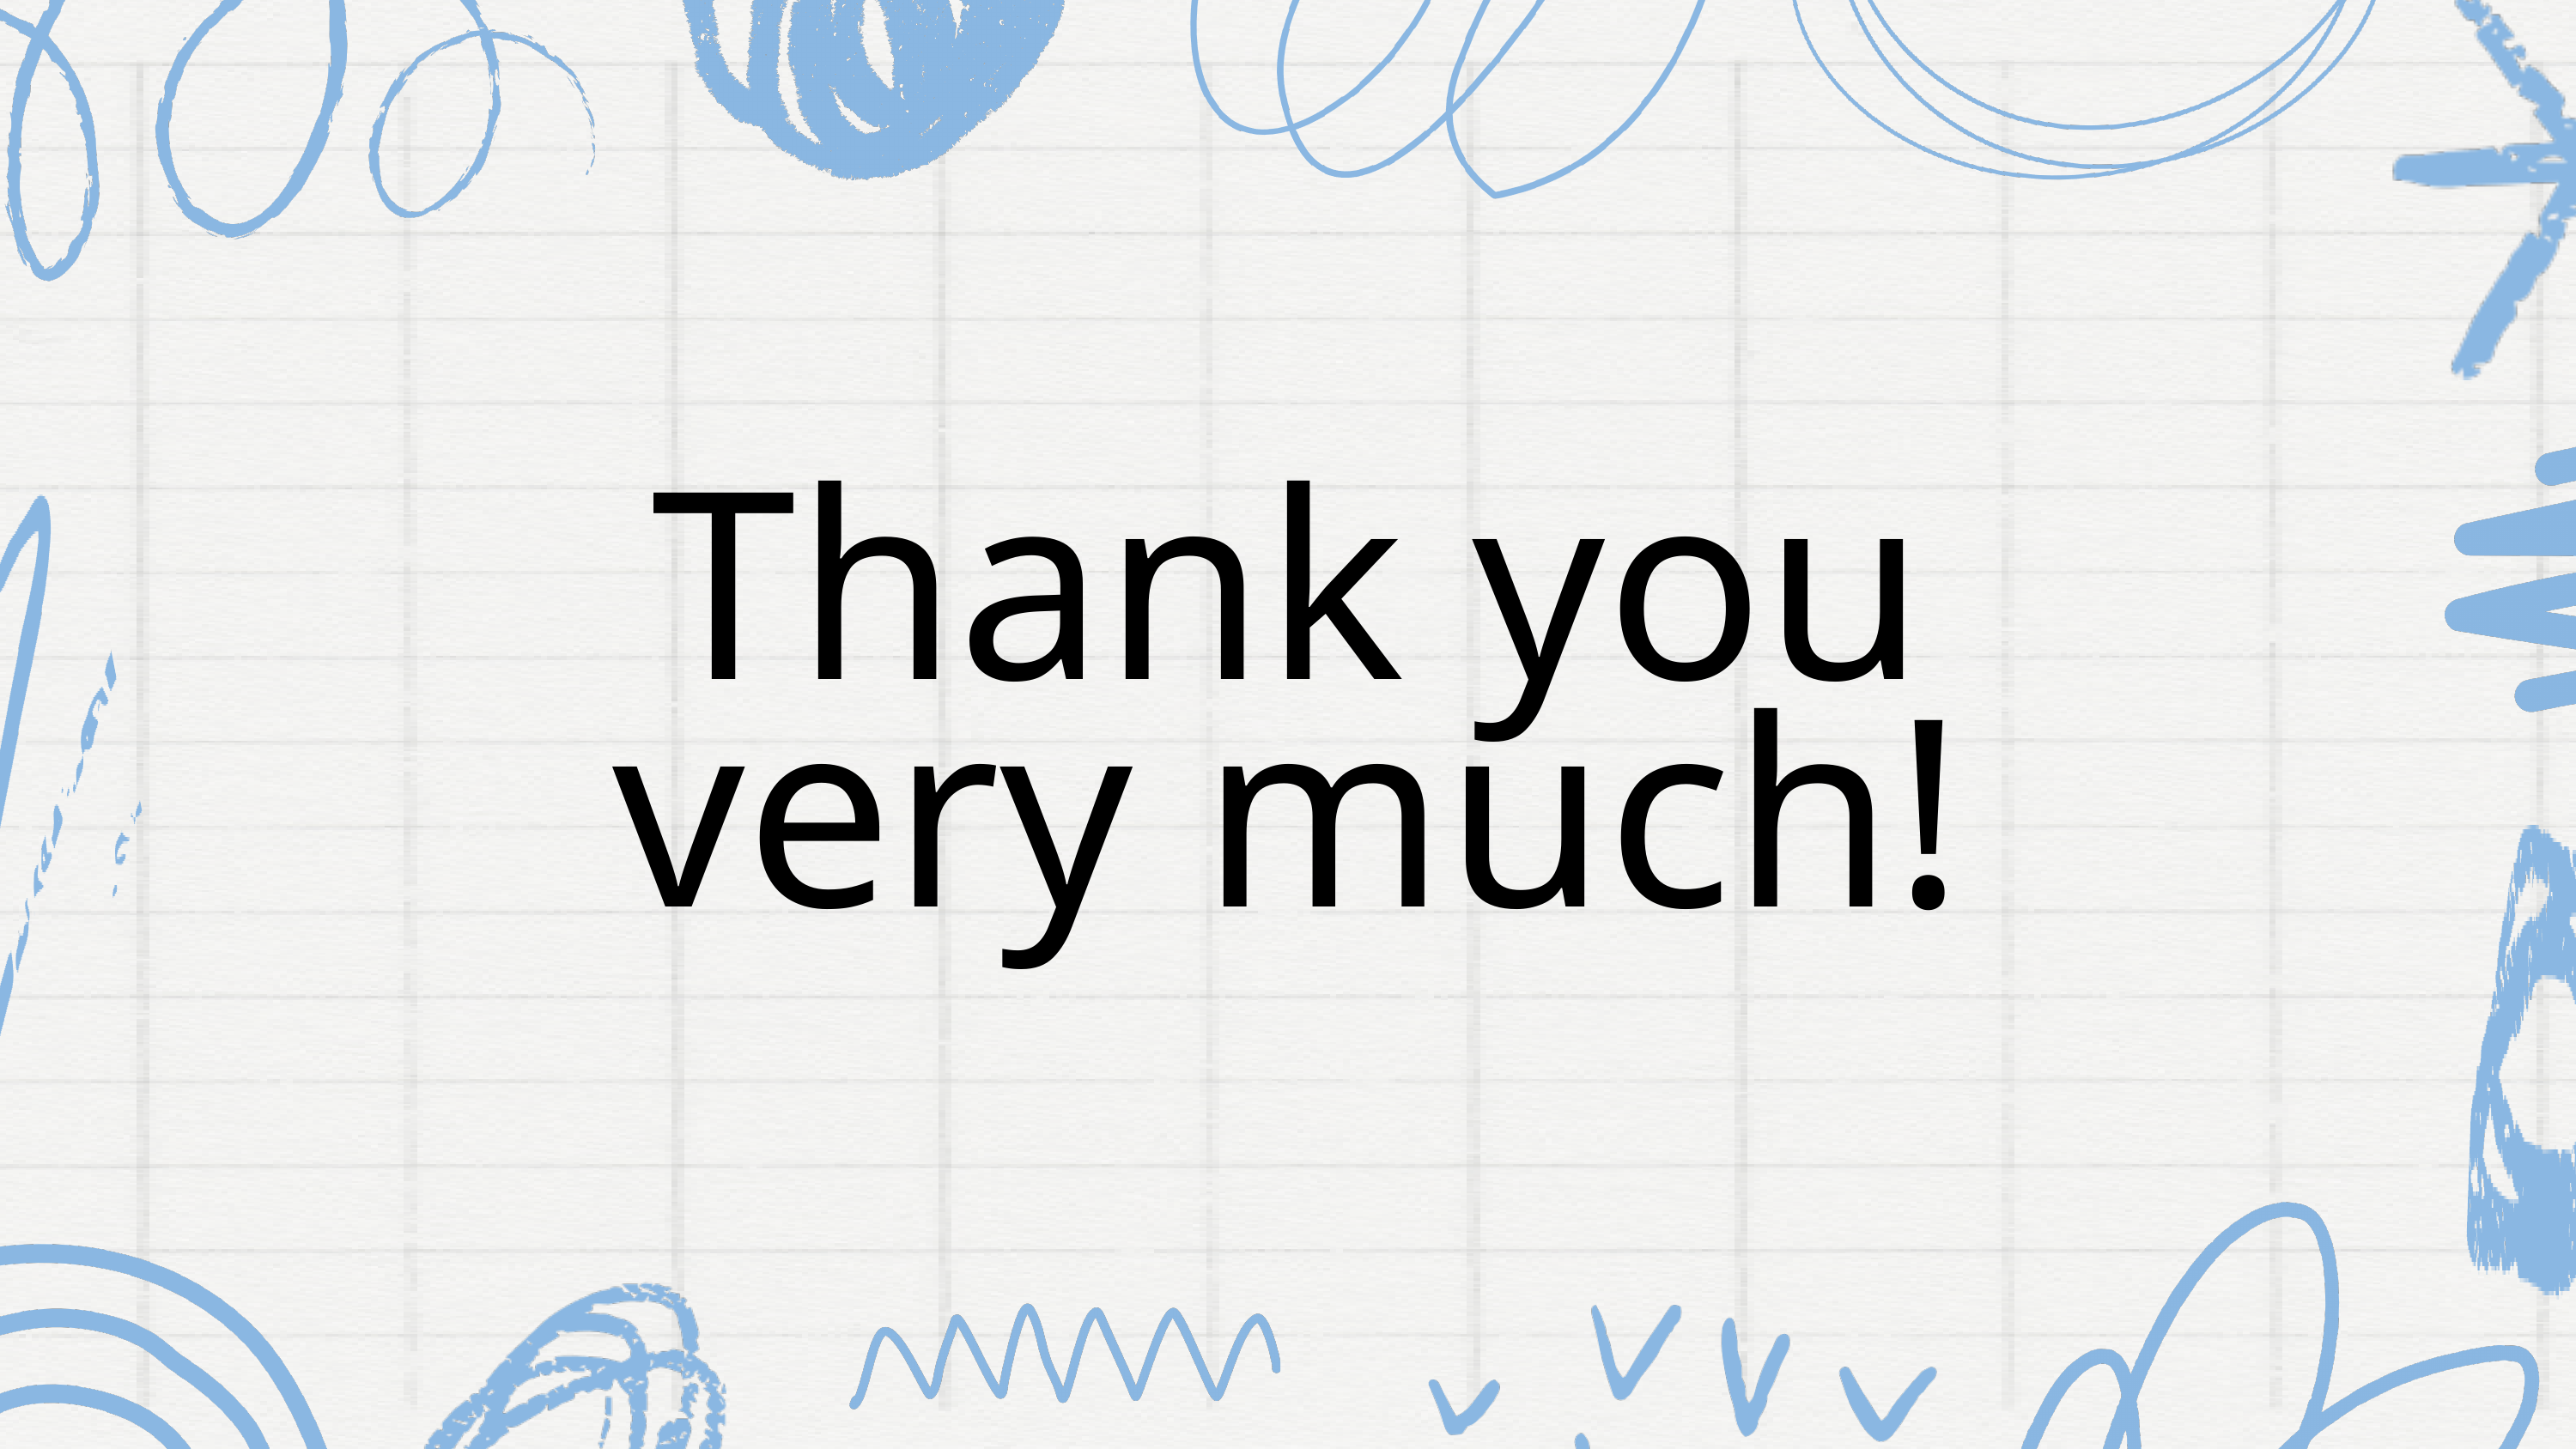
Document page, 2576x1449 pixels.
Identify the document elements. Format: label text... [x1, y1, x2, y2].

text_box [0, 1213, 362, 1449]
text_box [0, 0, 2481, 1449]
text_box [1043, 0, 1818, 200]
text_box [1428, 1303, 2002, 1449]
text_box [2391, 0, 2576, 380]
text_box [0, 333, 181, 1046]
text_box [2464, 822, 2576, 1302]
text_box [0, 0, 596, 282]
text_box [361, 1280, 726, 1449]
text_box [2431, 380, 2576, 822]
text_box [680, 0, 1089, 183]
text_box Thank you very much! [519, 504, 2057, 960]
text_box [849, 1303, 1281, 1410]
text_box [2002, 1202, 2576, 1449]
text_box [1818, 0, 2391, 183]
